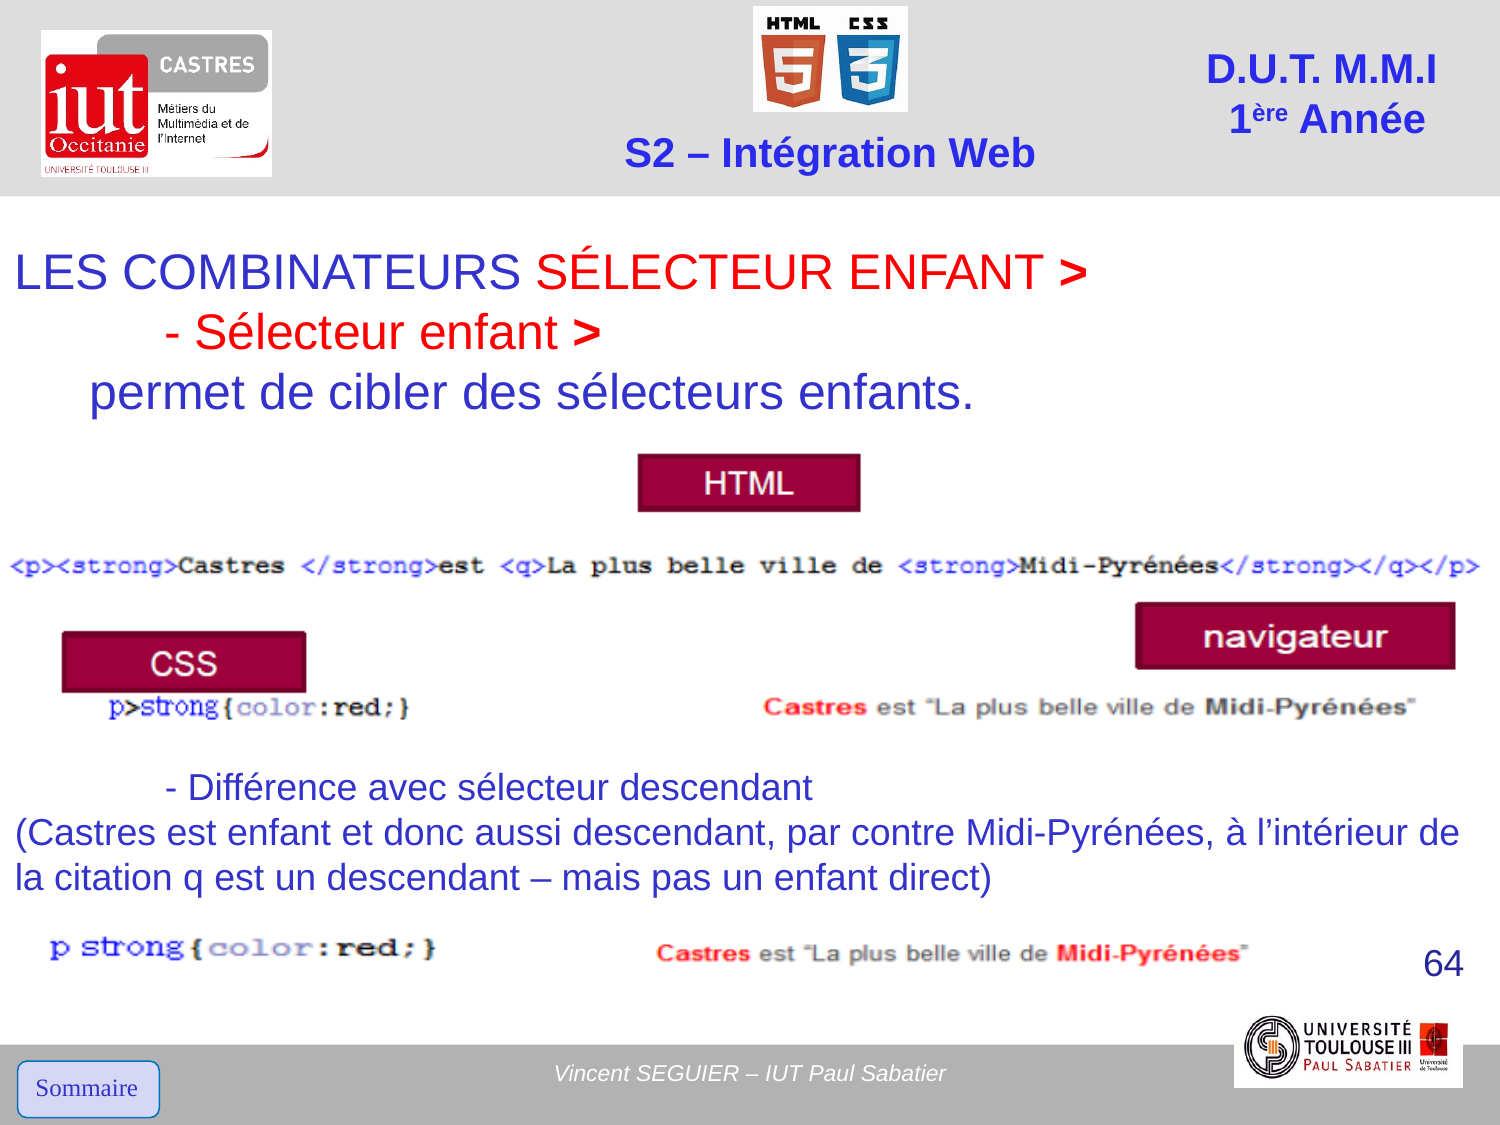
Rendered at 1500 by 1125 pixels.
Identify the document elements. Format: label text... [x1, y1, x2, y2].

picture [753, 6, 908, 112]
picture [59, 618, 446, 750]
picture [5, 907, 1317, 990]
text_box LES COMBINATEURS SÉLECTEUR ENFANT > - Sélecteur enfant > permet de cibler des sélecteurs enfants. [0, 231, 1500, 427]
text_box 64 [1316, 884, 1500, 1039]
text_box - Différence avec sélecteur descendant (Castres est enfant et donc aussi descendant, par contre Midi-Pyrénées, à l’intérieur de la citation q est un descendant – mais pas un enfant direct) [0, 726, 1489, 906]
picture [41, 30, 272, 177]
picture [5, 535, 1500, 729]
picture [1234, 1003, 1463, 1088]
picture [635, 451, 865, 517]
text_box Vincent SEGUIER – IUT Paul Sabatier [512, 1042, 988, 1103]
